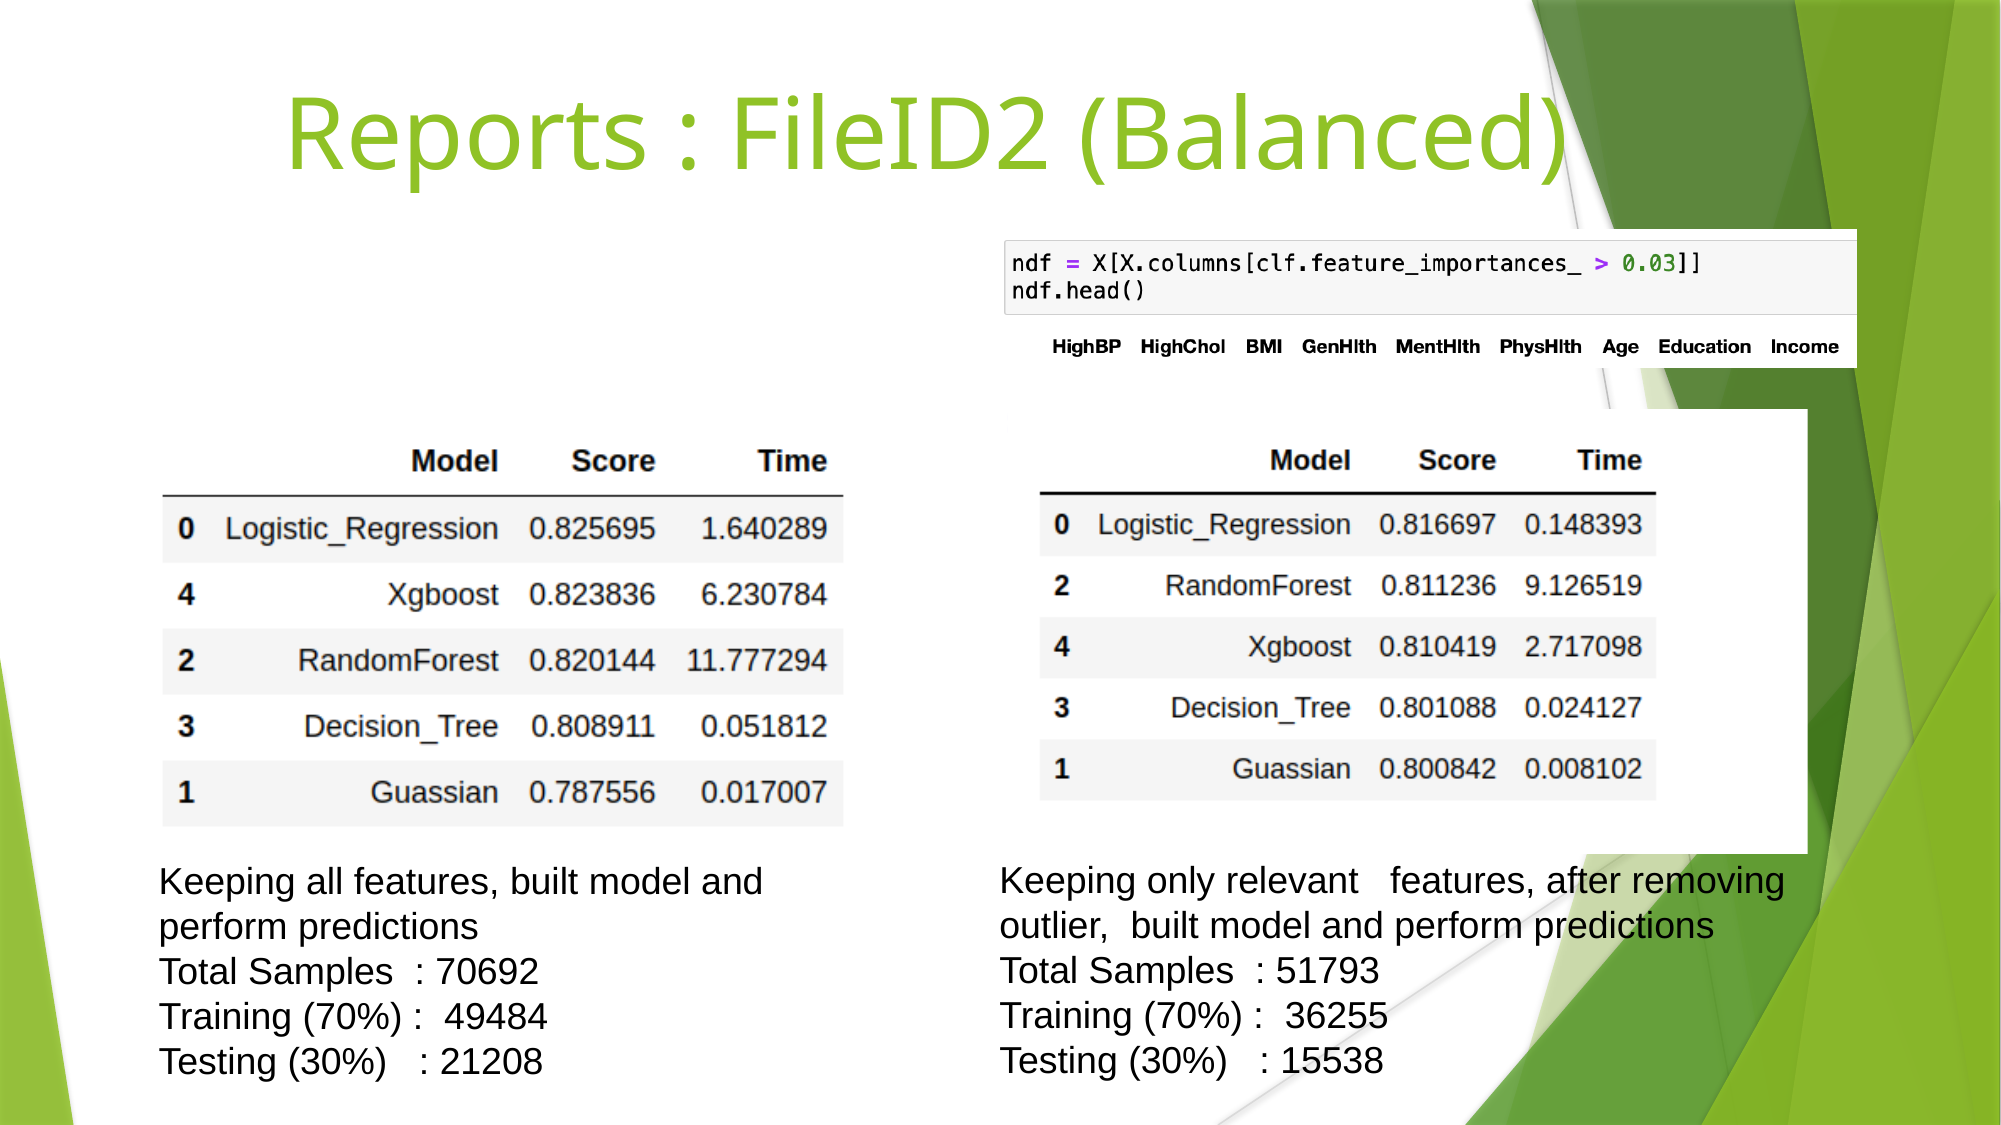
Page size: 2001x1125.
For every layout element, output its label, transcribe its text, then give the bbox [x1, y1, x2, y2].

picture [135, 399, 901, 865]
text_box Reports : FileID2 (Balanced) [201, 62, 1993, 198]
picture [1007, 409, 1808, 854]
text_box Keeping all features, built model and perform predictions Total Samples : 70692 Training (70%) : 49484 Testing (30%) : 21208 [151, 872, 803, 1090]
picture [991, 229, 1858, 368]
text_box Keeping only relevant features, after removing outlier, built model and perform predictions Total Samples : 51793 Training (70%) : 36255 Testing (30%) : 15538 [991, 848, 1905, 1089]
